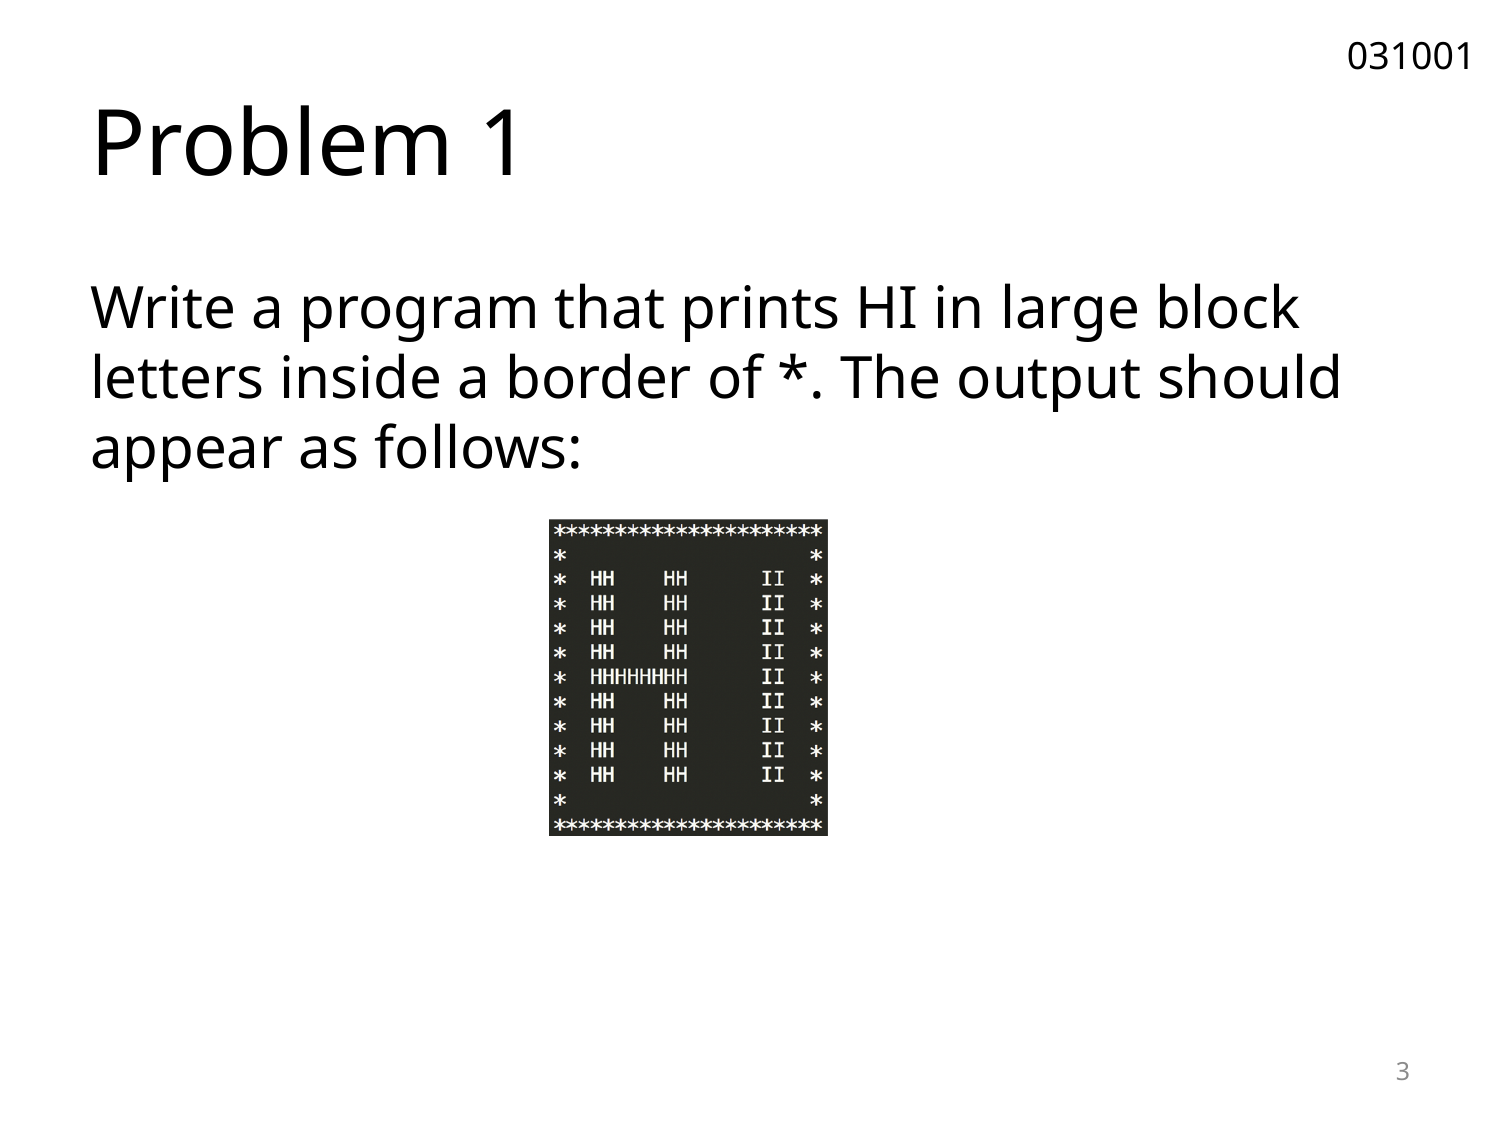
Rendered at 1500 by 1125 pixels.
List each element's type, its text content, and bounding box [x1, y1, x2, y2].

list Write a program that prints HI in large block letters inside a border of *. The output should appear as follows: [75, 392, 1425, 1005]
slide_number 3 [1074, 1042, 1425, 1103]
title Problem 1 [75, 45, 1425, 233]
text_box 031001 [1332, 24, 1491, 85]
picture [549, 519, 828, 837]
list Write a program that prints HI in large block letters inside a border of *. The output should appear as follows: [75, 262, 1425, 391]
